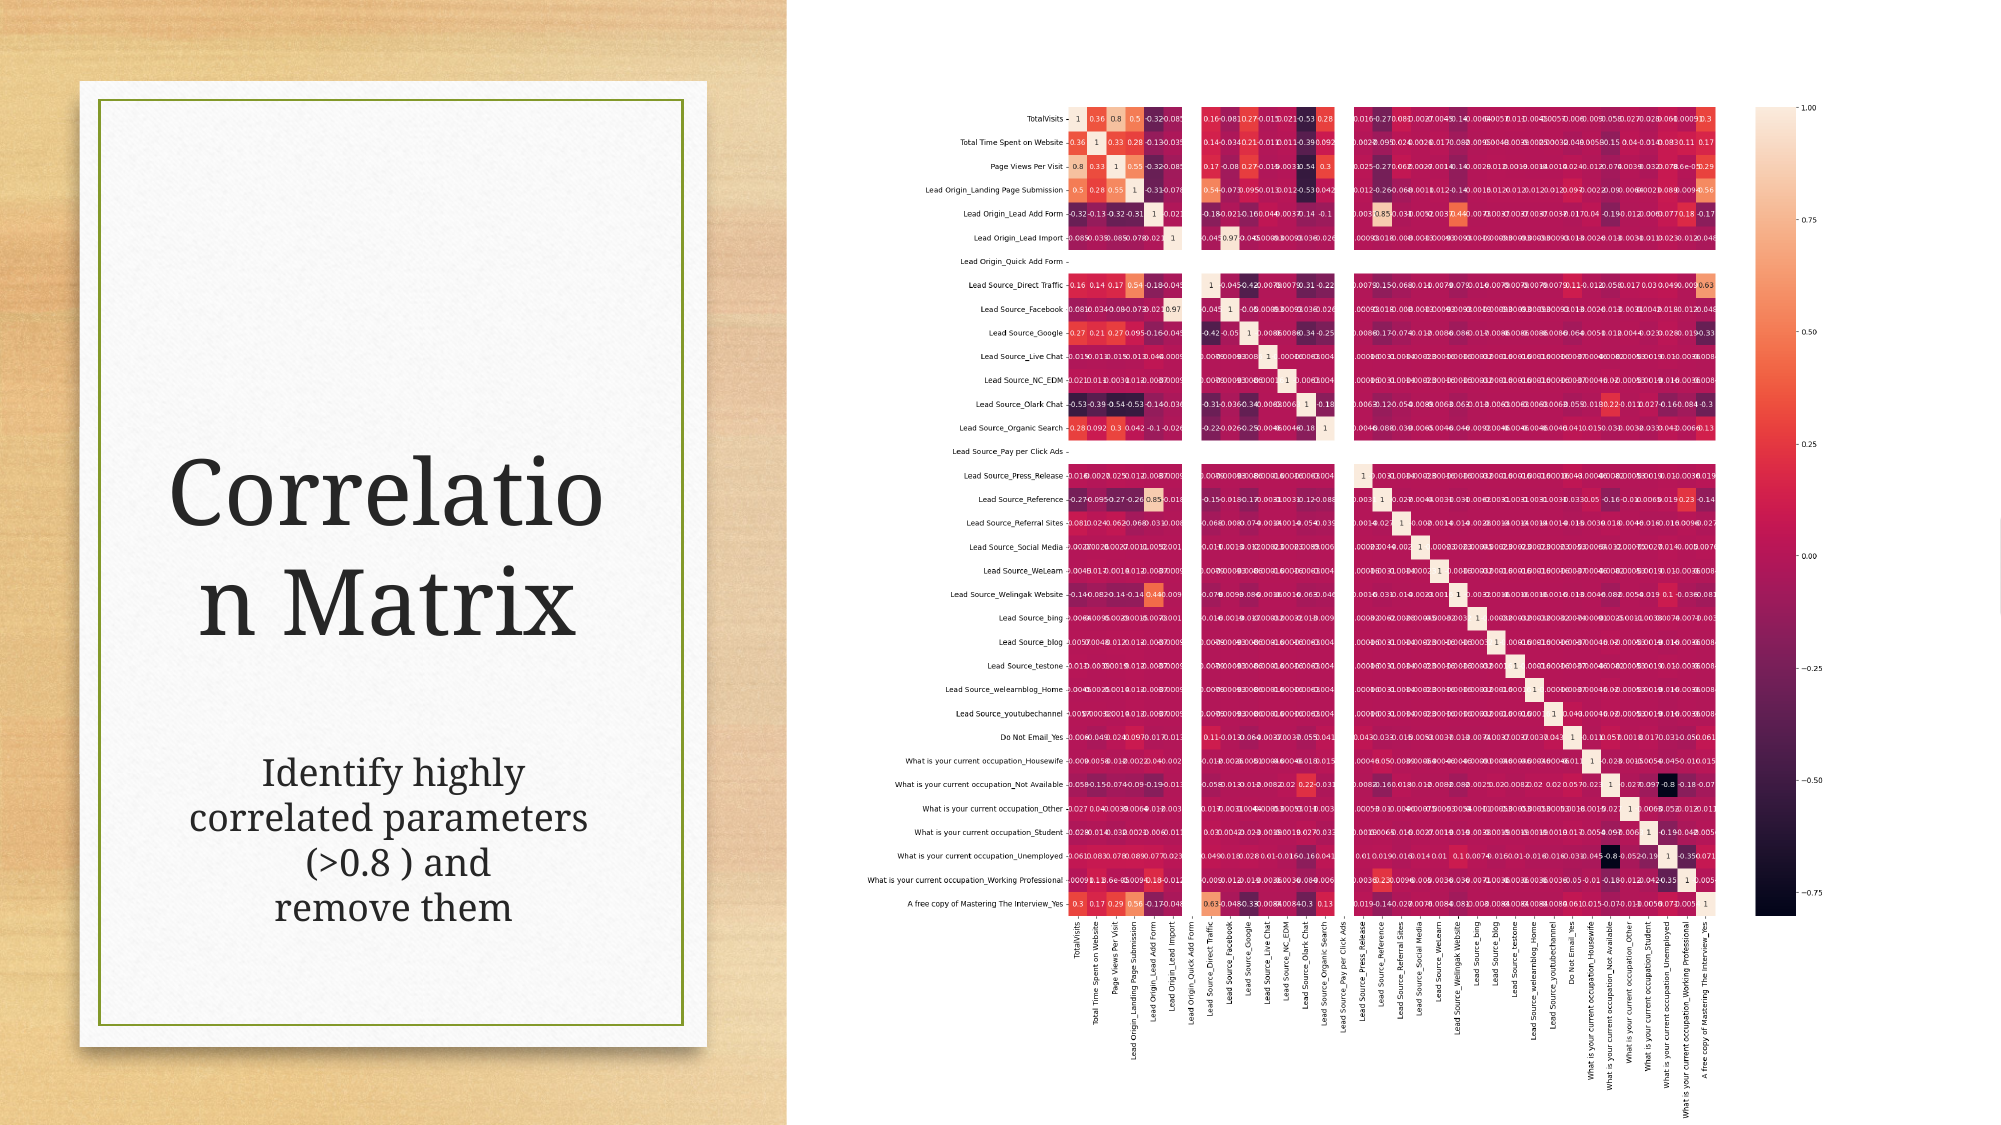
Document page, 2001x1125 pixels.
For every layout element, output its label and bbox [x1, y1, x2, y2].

text_box [0, 0, 2000, 1125]
picture [861, 99, 1828, 1123]
